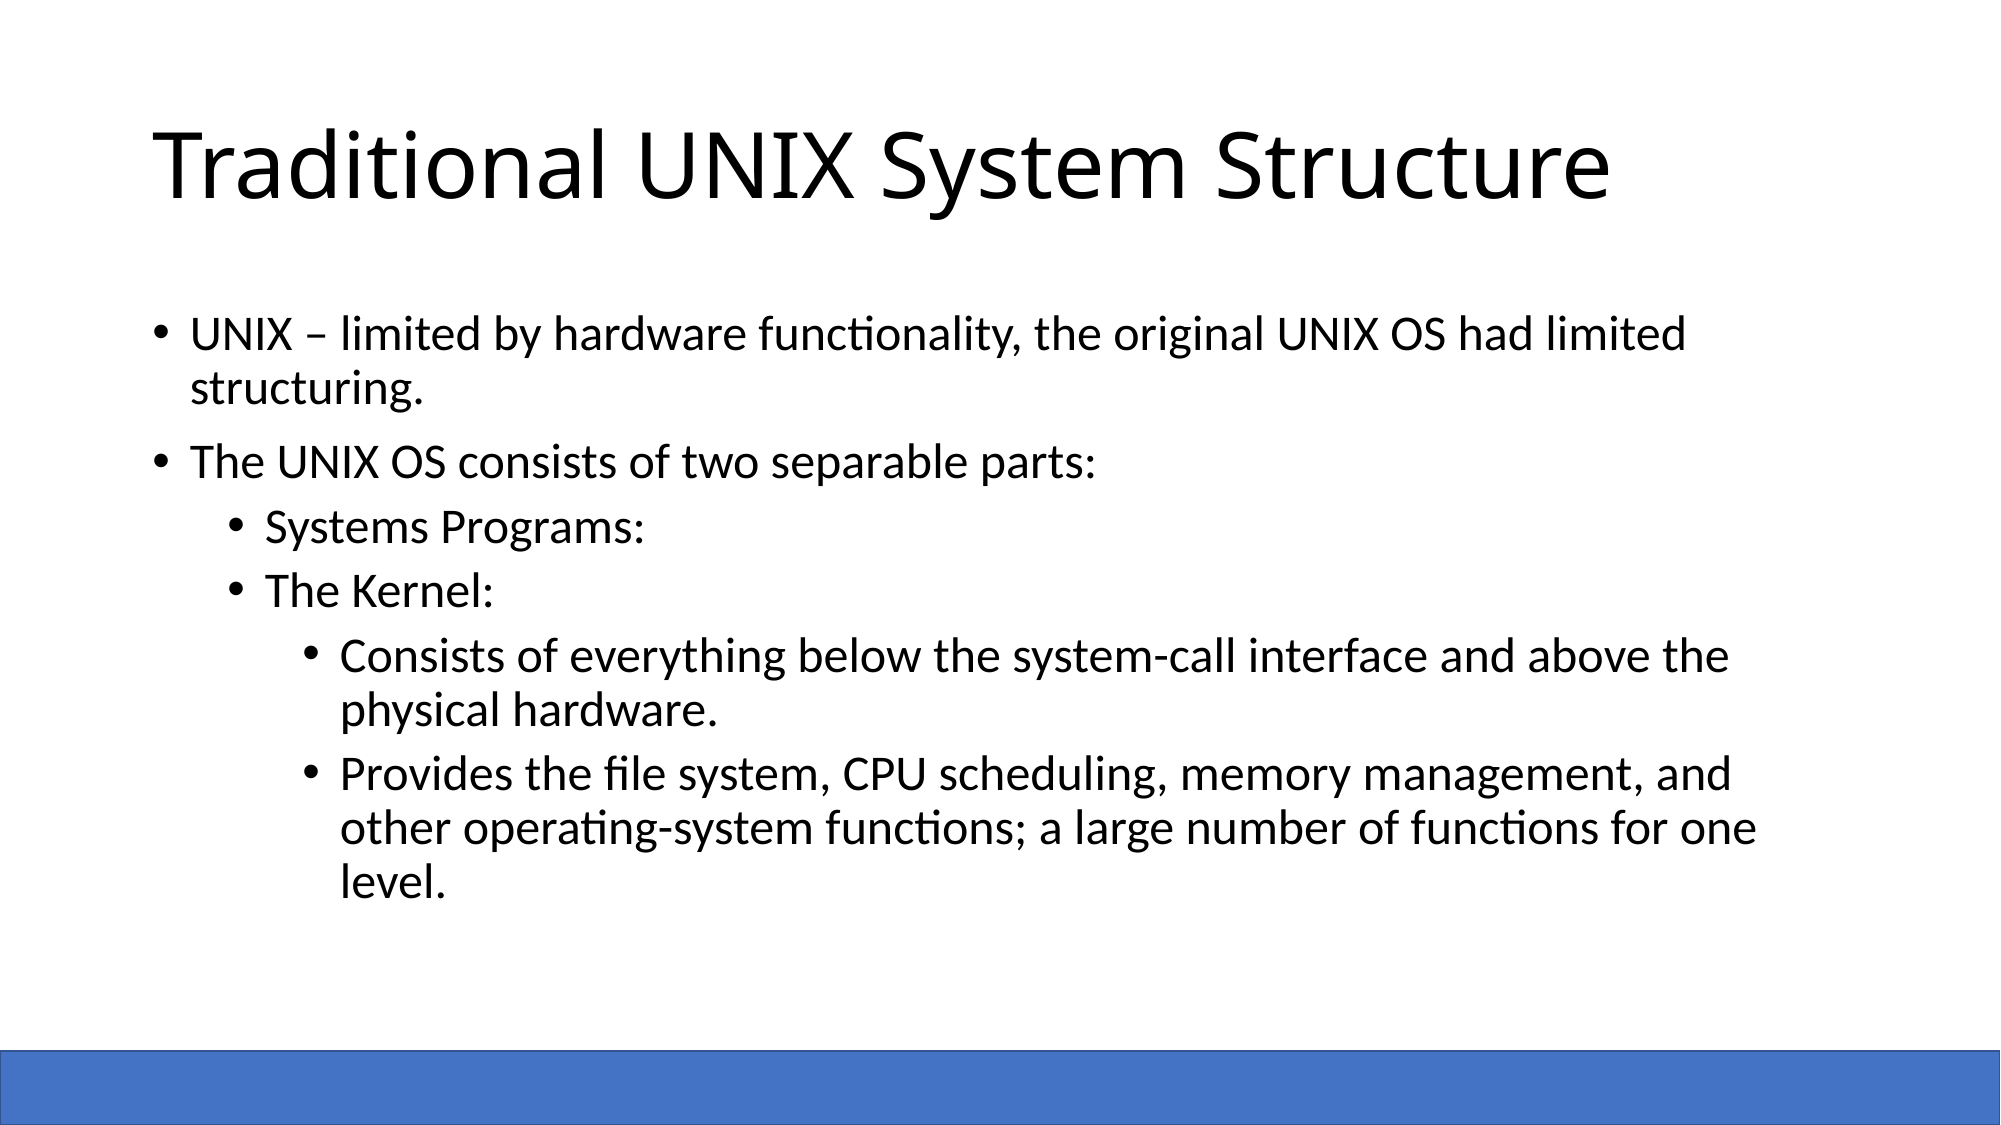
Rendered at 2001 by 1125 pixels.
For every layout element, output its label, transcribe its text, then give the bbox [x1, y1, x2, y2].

text_box [0, 1050, 2000, 1125]
title Traditional UNIX System Structure [137, 59, 1863, 278]
list UNIX – limited by hardware functionality, the original UNIX OS had limited structuring. The UNIX OS consists of two separable parts: Systems Programs: The Kernel: Consists of everything below the system-call interface and above the physical hardware. Provides the file system, CPU scheduling, memory management, and other operating-system functions; a large number of functions for one level. [137, 299, 1863, 1014]
